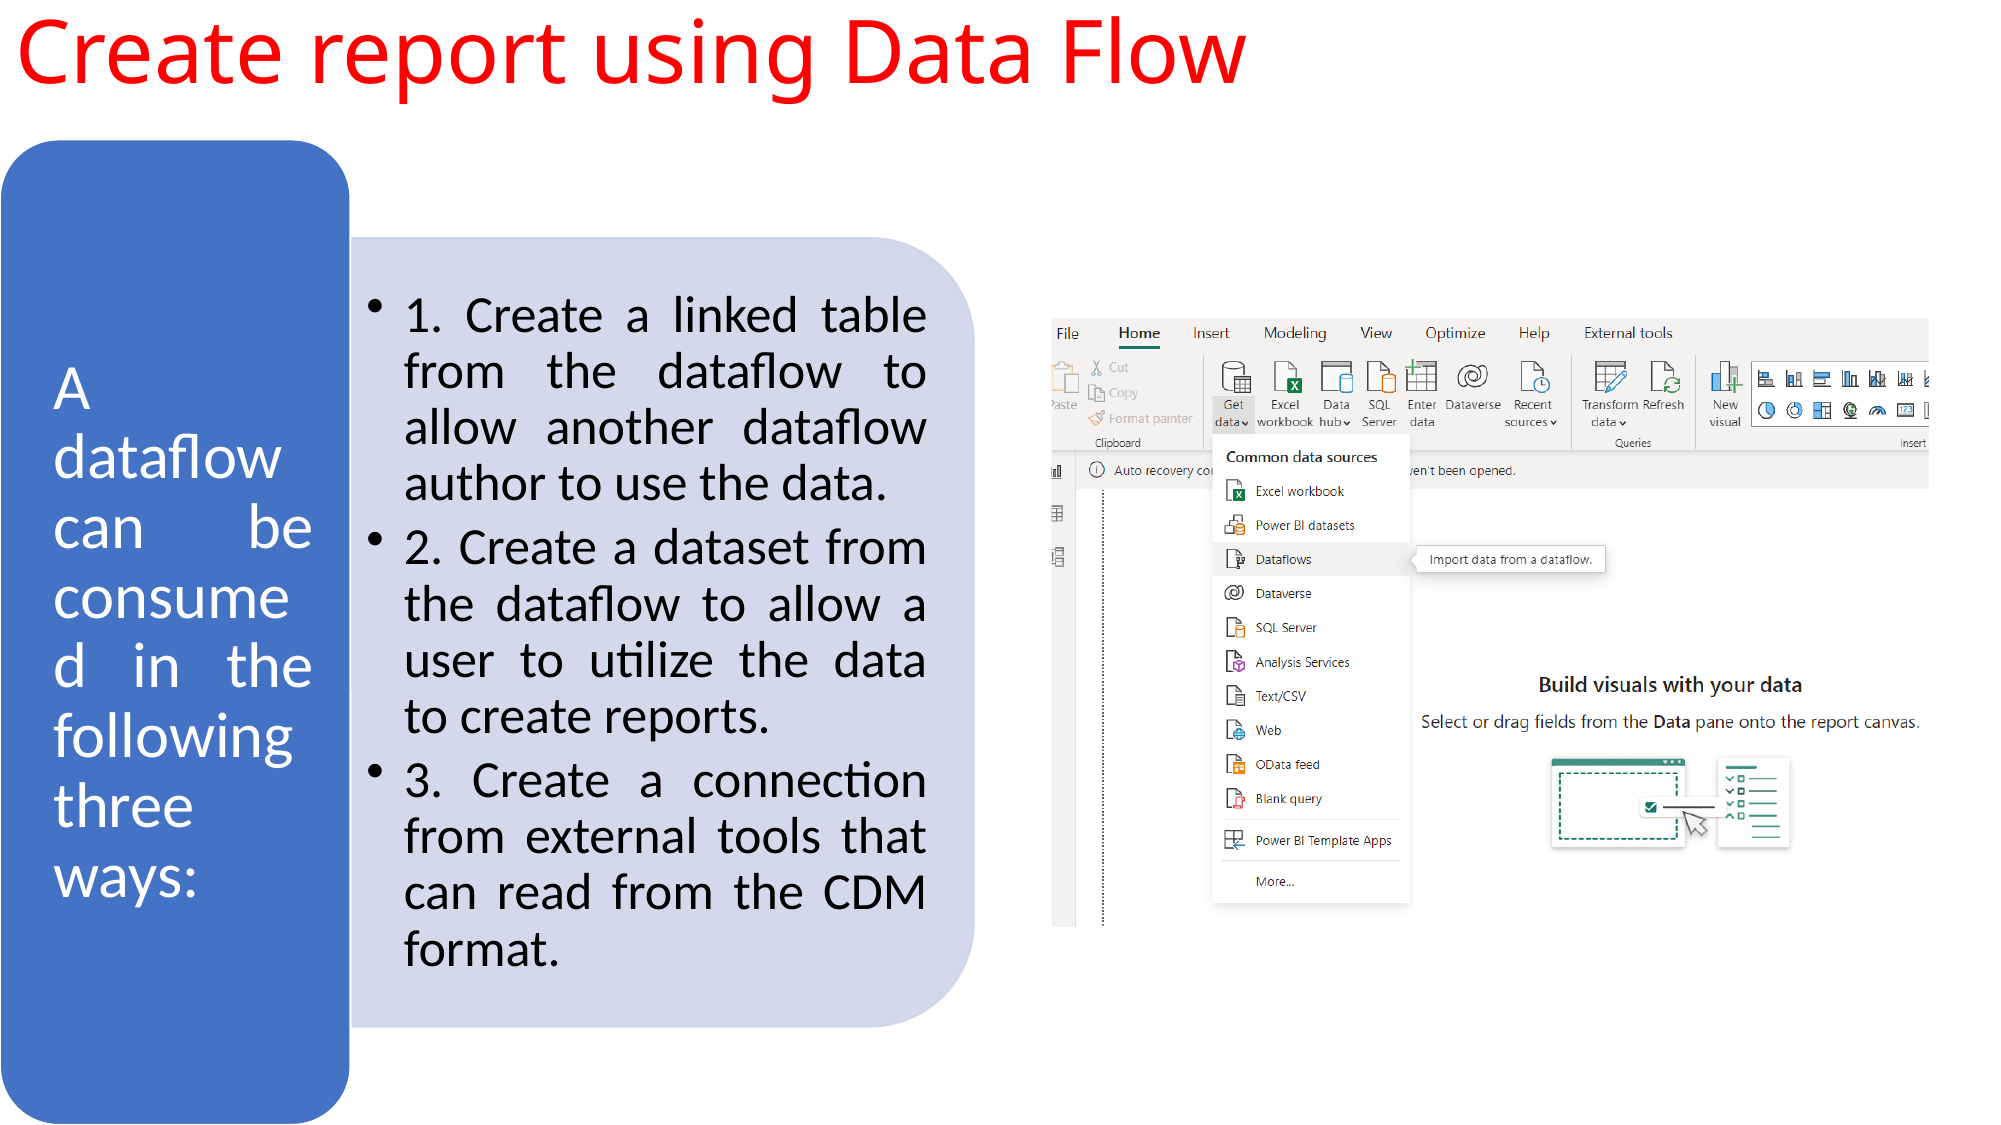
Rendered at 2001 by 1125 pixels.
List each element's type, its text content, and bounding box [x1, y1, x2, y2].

picture [1051, 318, 1929, 927]
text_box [0, 139, 974, 1125]
title Create report using Data Flow [0, 0, 2000, 111]
